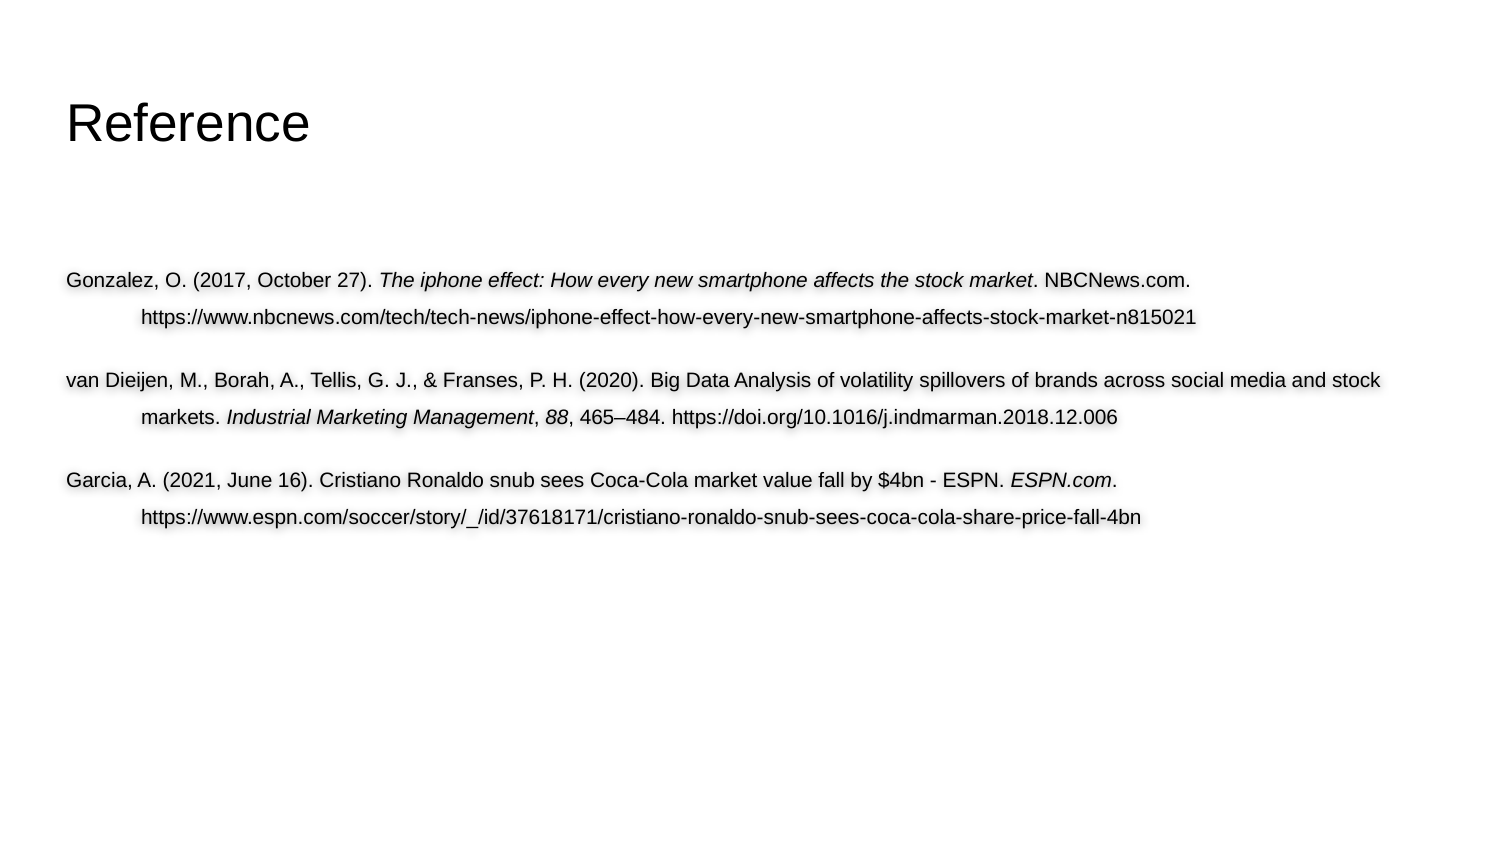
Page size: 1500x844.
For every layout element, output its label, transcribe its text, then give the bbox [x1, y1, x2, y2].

list Gonzalez, O. (2017, October 27). The iphone effect: How every new smartphone affects the stock market. NBCNews.com. https://www.nbcnews.com/tech/tech-news/iphone-effect-how-every-new-smartphone-affects-stock-market-n815021 van Dieijen, M., Borah, A., Tellis, G. J., & Franses, P. H. (2020). Big Data Analysis of volatility spillovers of brands across social media and stock markets. Industrial Marketing Management, 88, 465–484. https://doi.org/10.1016/j.indmarman.2018.12.006 Garcia, A. (2021, June 16). Cristiano Ronaldo snub sees Coca-Cola market value fall by $4bn - ESPN. ESPN.com. https://www.espn.com/soccer/story/_/id/37618171/cristiano-ronaldo-snub-sees-coca-cola-share-price-fall-4bn [51, 189, 1449, 750]
title Reference [51, 72, 1449, 167]
